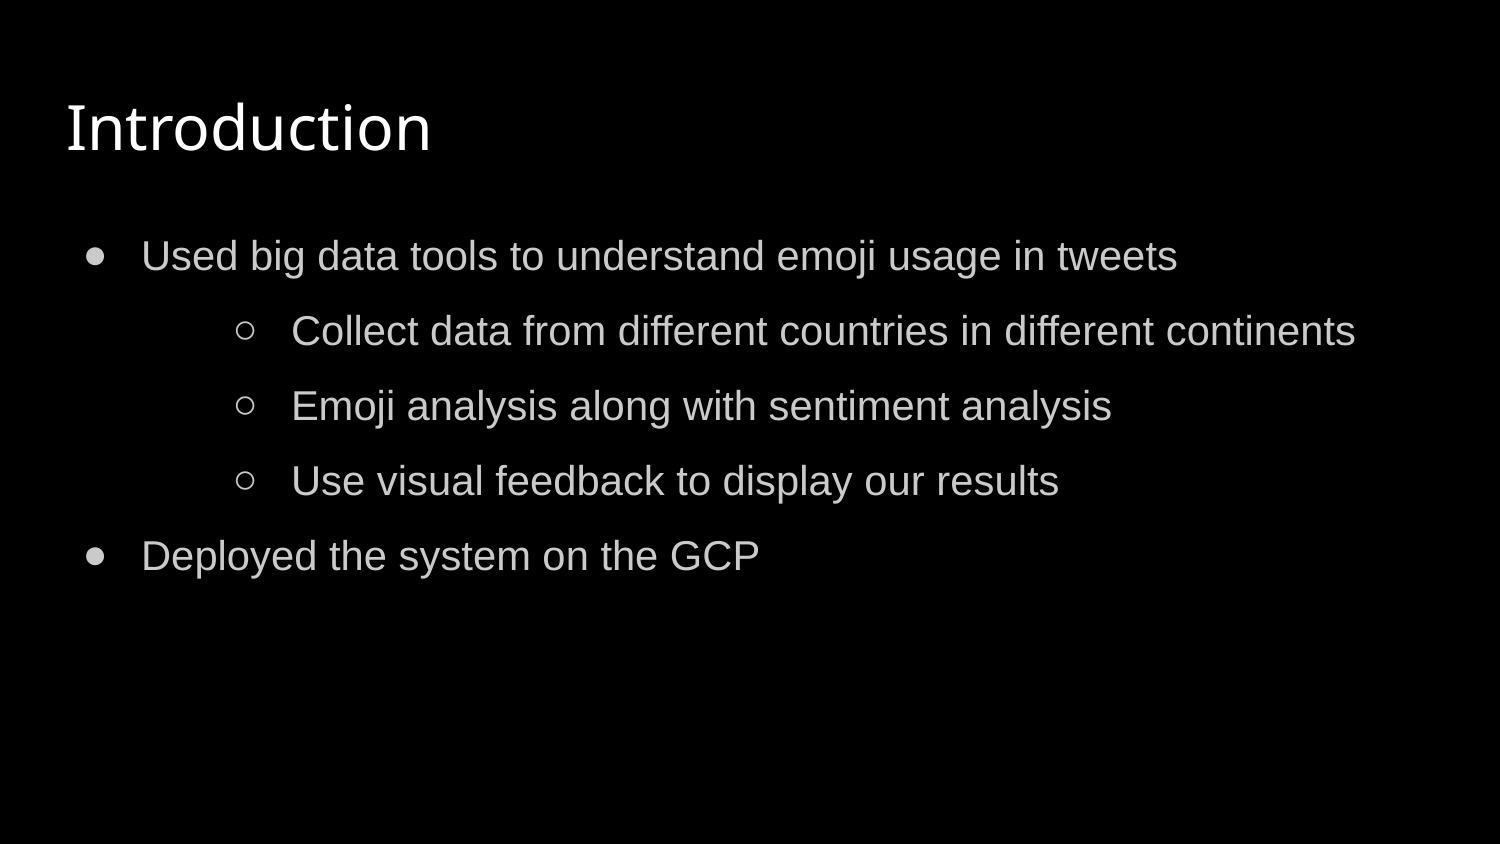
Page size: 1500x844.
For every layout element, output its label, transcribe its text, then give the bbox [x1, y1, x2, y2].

title Introduction [51, 72, 1449, 167]
list Used big data tools to understand emoji usage in tweets Collect data from different countries in different continents Emoji analysis along with sentiment analysis Use visual feedback to display our results Deployed the system on the GCP [51, 189, 1449, 750]
